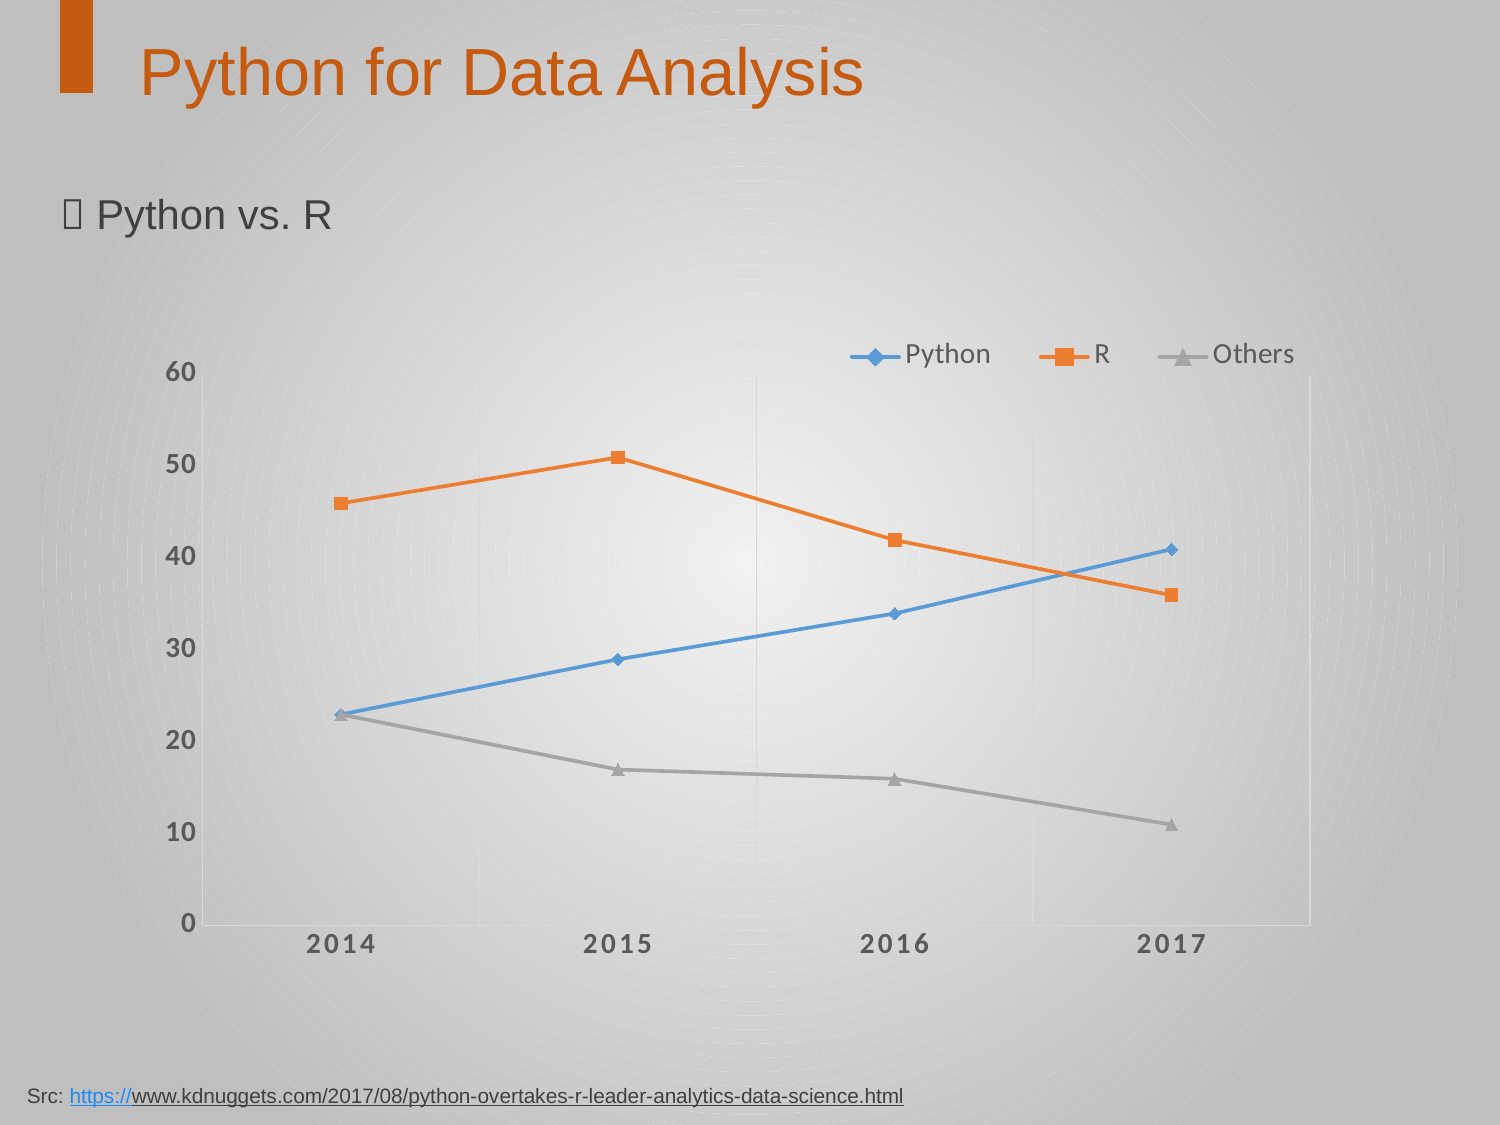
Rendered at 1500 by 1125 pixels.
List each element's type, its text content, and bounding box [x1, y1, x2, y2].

chart [141, 293, 1334, 975]
text_box Src: https://www.kdnuggets.com/2017/08/python-overtakes-r-leader-analytics-data-science.html [12, 1075, 1428, 1116]
text_box  Python vs. R [45, 180, 1461, 246]
text_box [60, 0, 93, 93]
text_box Python for Data Analysis [125, 21, 882, 116]
